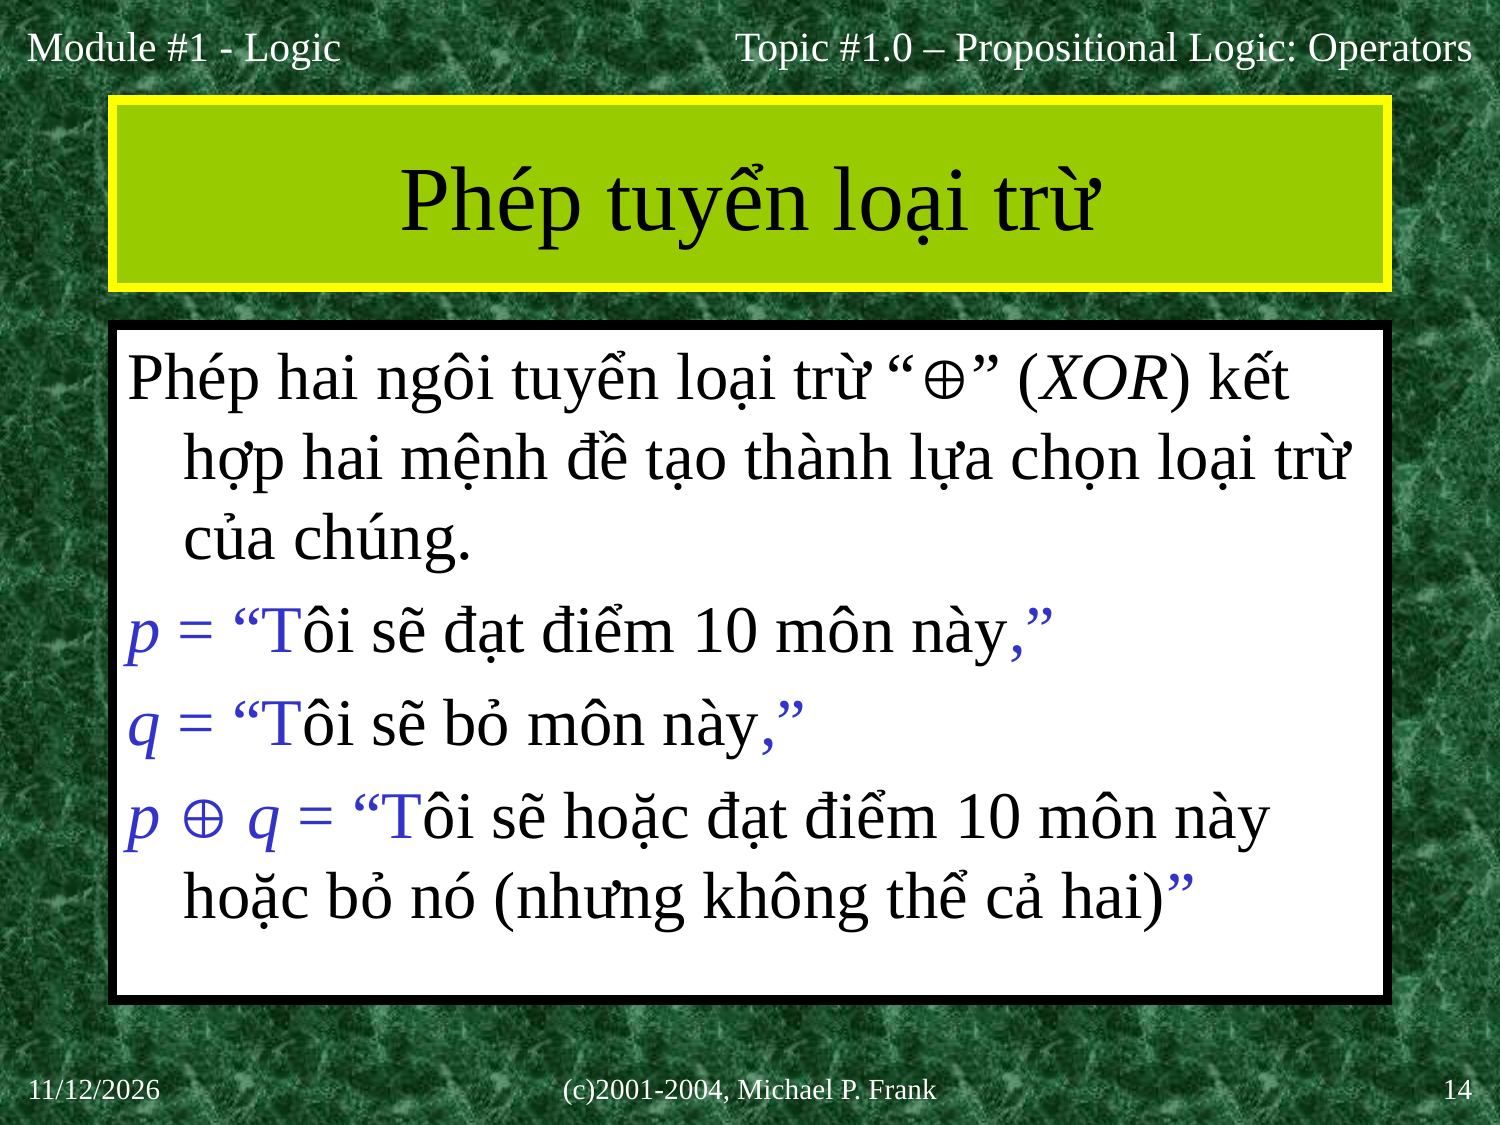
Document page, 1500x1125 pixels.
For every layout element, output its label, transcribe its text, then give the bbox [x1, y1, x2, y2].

footer (c)2001-2004, Michael P. Frank [512, 1062, 988, 1113]
list Phép hai ngôi tuyển loại trừ “” (XOR) kết hợp hai mệnh đề tạo thành lựa chọn loại trừ của chúng. p = “Tôi sẽ đạt điểm 10 môn này,” q = “Tôi sẽ bỏ môn này,” p  q = “Tôi sẽ hoặc đạt điểm 10 môn này hoặc bỏ nó (nhưng không thể cả hai)” [108, 320, 1392, 1005]
slide_number 27-Aug-20 [12, 1062, 326, 1113]
title Phép tuyển loại trừ [108, 95, 1392, 292]
slide_number 14 [1174, 1062, 1488, 1113]
picture [0, 0, 1500, 1125]
text_box Topic #1.0 – Propositional Logic: Operators [720, 12, 1488, 78]
